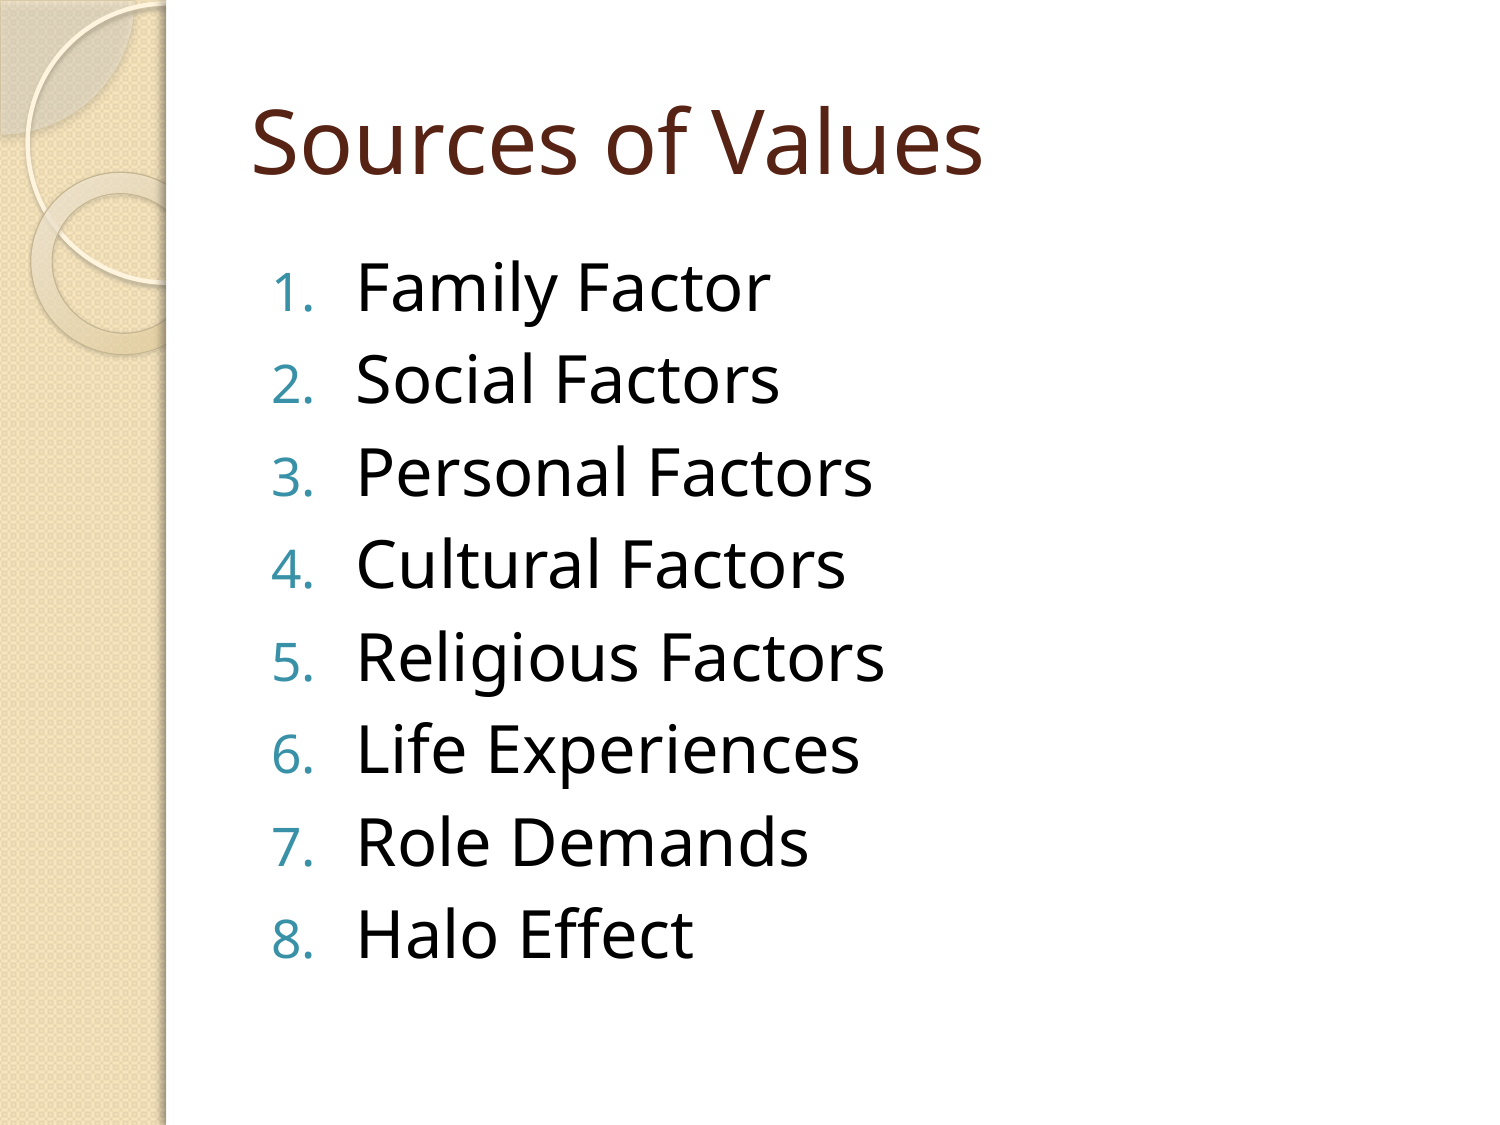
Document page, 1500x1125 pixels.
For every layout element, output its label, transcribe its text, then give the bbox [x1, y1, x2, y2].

list Family Factor Social Factors Personal Factors Cultural Factors Religious Factors Life Experiences Role Demands Halo Effect [235, 237, 1466, 1088]
title Sources of Values [235, 45, 1466, 233]
